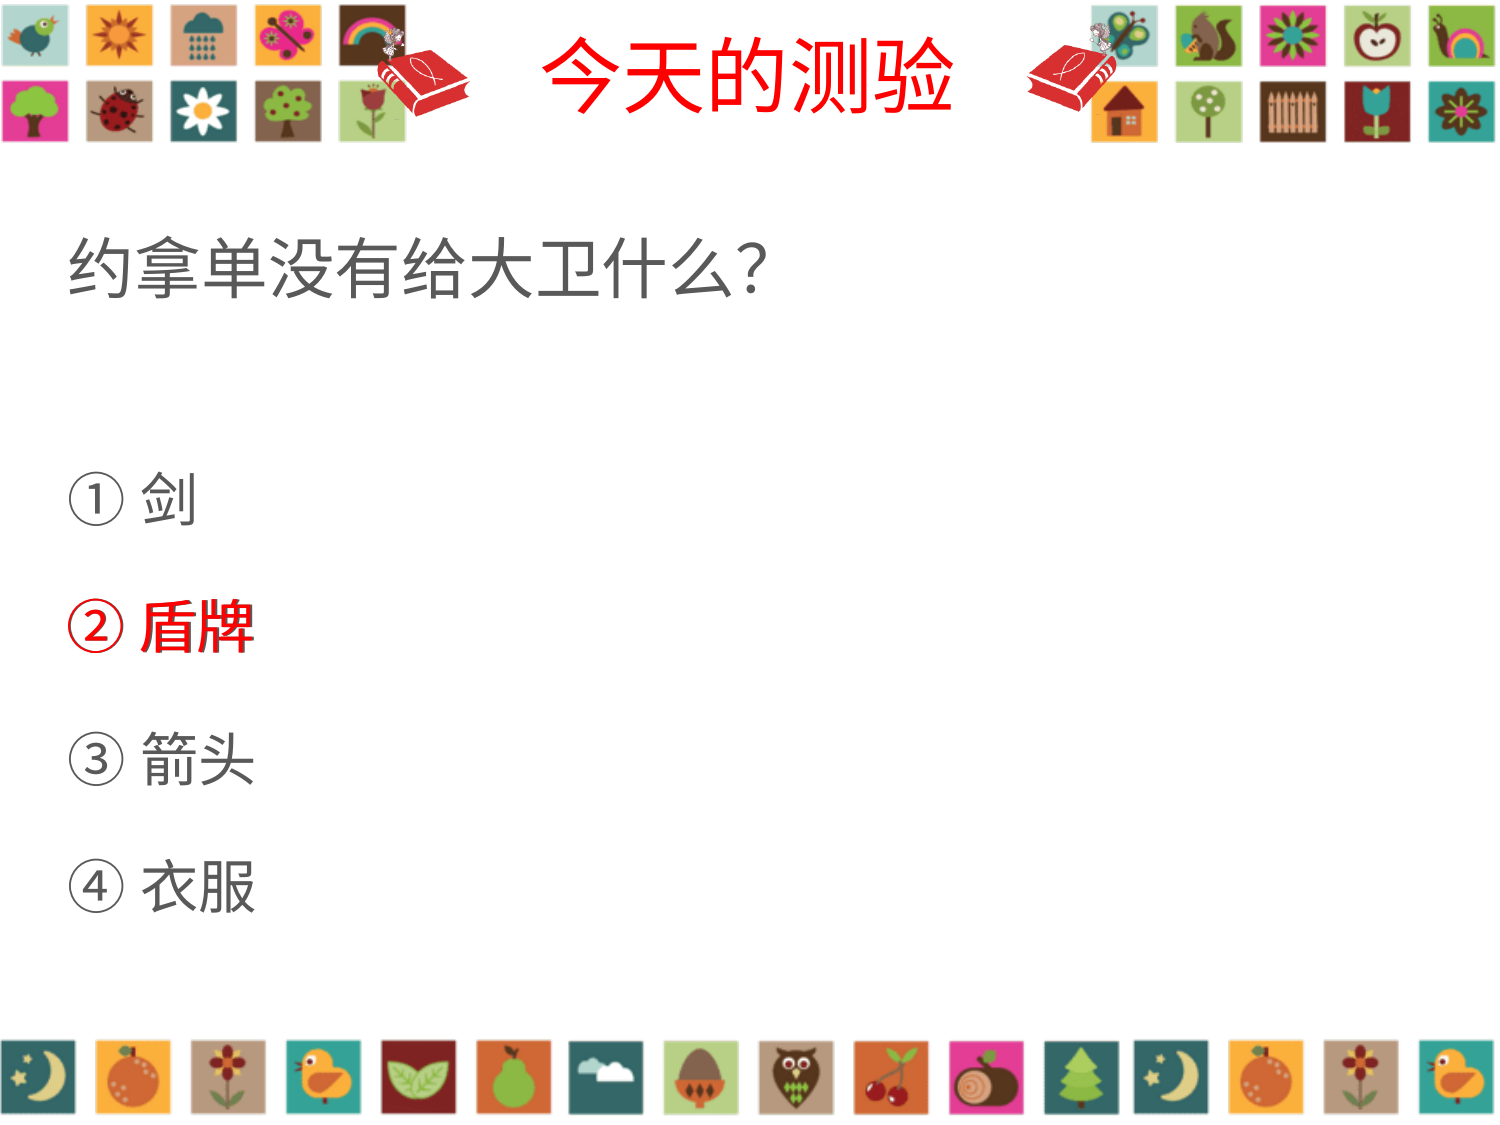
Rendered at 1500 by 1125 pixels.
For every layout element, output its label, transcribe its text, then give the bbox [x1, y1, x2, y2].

text_box ①剑 [53, 456, 1436, 541]
picture [995, 3, 1500, 150]
text_box ③箭头 [53, 716, 1483, 801]
text_box ②盾牌 [51, 582, 1481, 668]
text_box 今天的测验 [425, 16, 1078, 131]
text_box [0, 1028, 1500, 1118]
picture [0, 3, 502, 150]
text_box ④衣服 [53, 842, 1483, 928]
text_box 约拿单没有给大卫什么？ [53, 219, 1436, 315]
